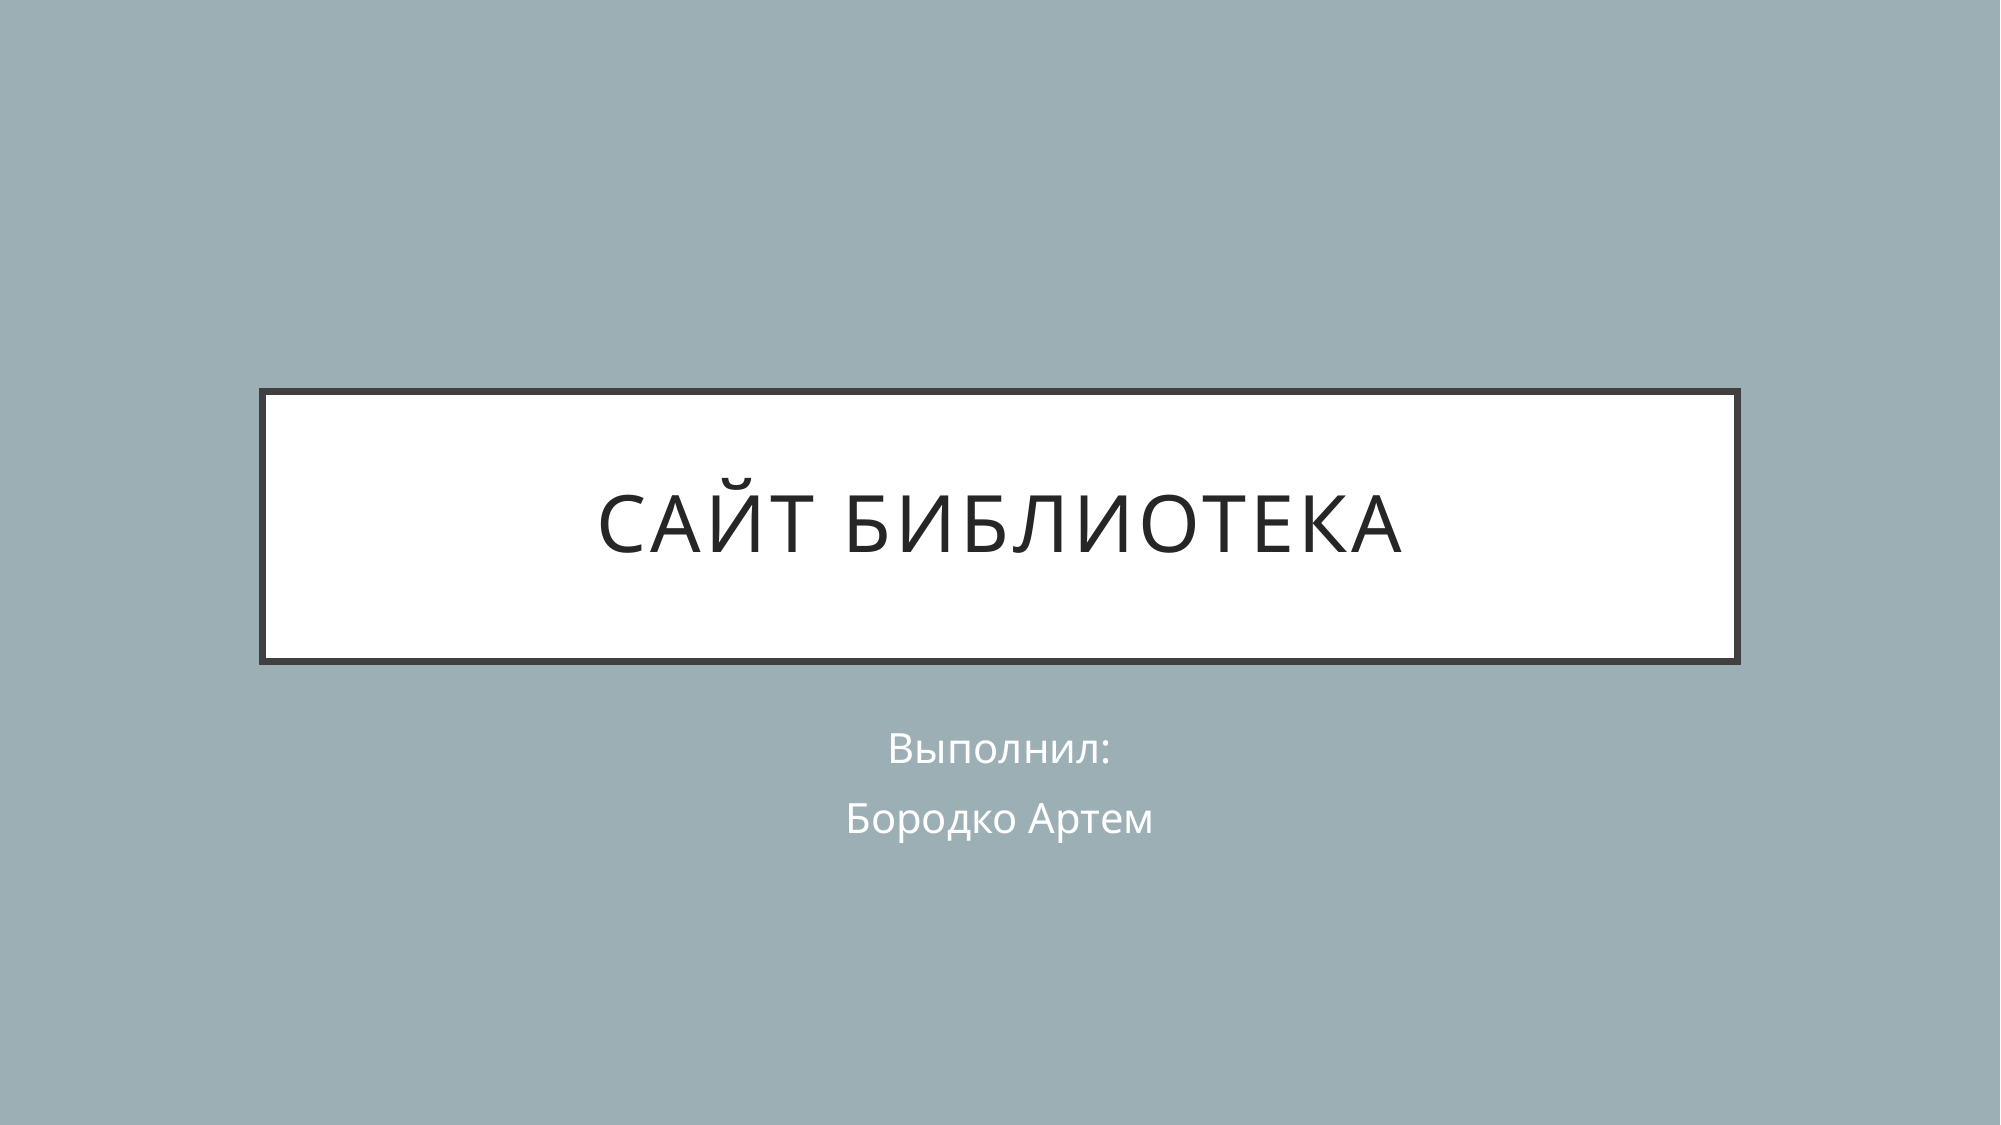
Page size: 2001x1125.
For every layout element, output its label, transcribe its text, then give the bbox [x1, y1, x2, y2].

subtitle Выполнил: Бородко Артем [442, 713, 1558, 918]
title Сайт библиотека [259, 388, 1741, 665]
